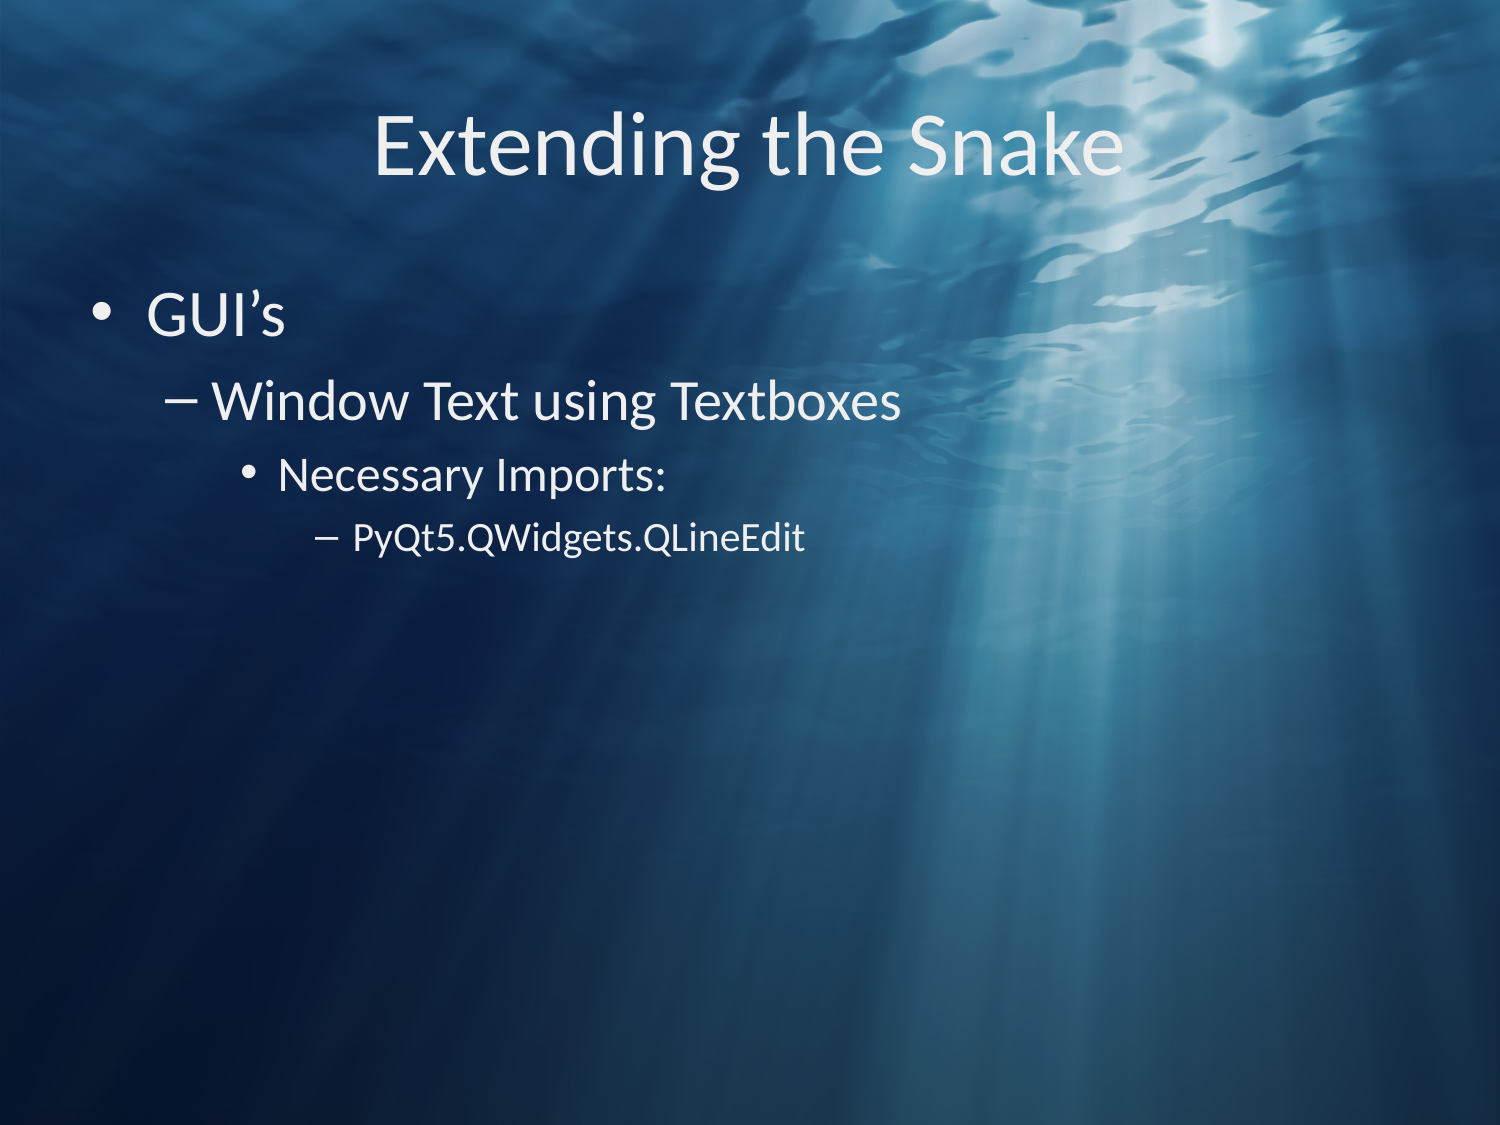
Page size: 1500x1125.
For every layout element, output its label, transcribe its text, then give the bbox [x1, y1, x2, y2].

list GUI’s Window Text using Textboxes Necessary Imports: PyQt5.QWidgets.QLineEdit [75, 262, 1425, 1005]
picture [0, 0, 1500, 1125]
title Extending the Snake [75, 45, 1425, 233]
